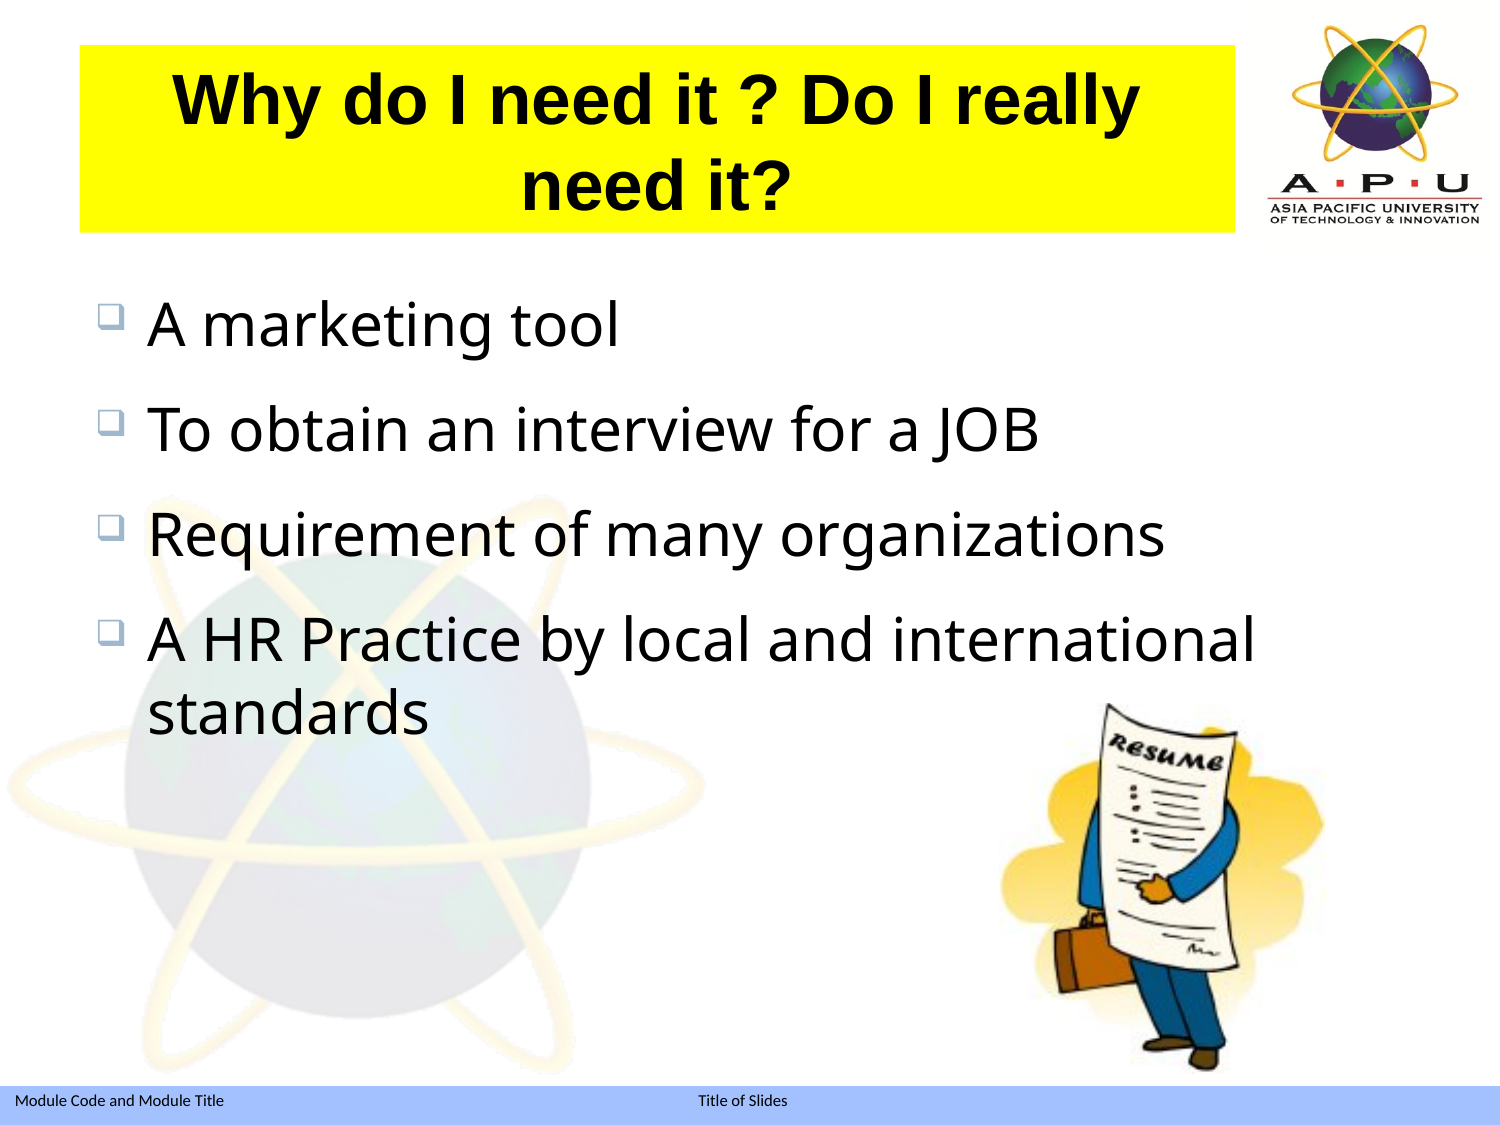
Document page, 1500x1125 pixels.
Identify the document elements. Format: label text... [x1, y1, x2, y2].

picture [1251, 0, 1500, 249]
picture [999, 702, 1326, 1074]
list A marketing tool To obtain an interview for a JOB Requirement of many organizations A HR Practice by local and international standards [79, 278, 1430, 1021]
title Why do I need it ? Do I really need it? [79, 45, 1235, 233]
